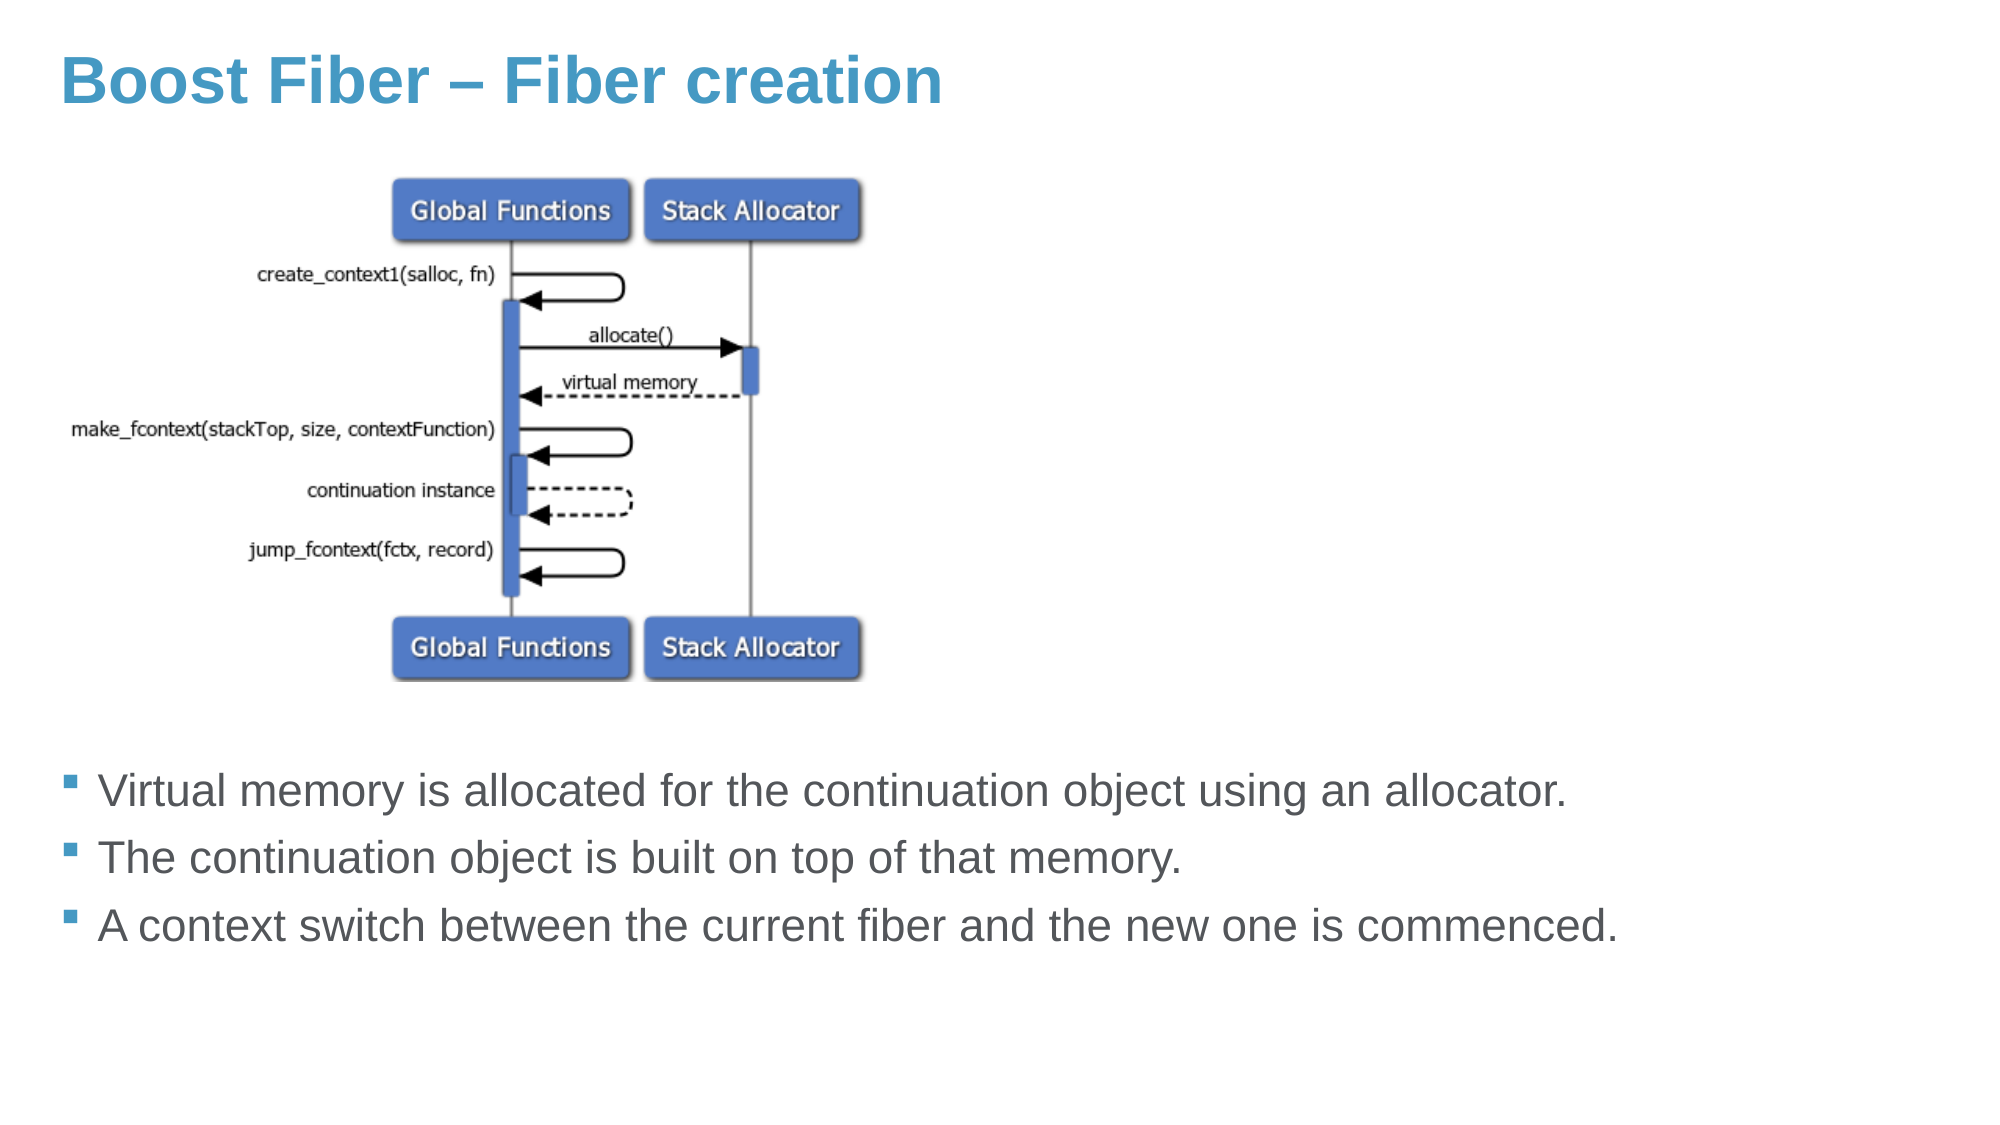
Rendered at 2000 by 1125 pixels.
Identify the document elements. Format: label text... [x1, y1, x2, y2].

picture [44, 124, 963, 682]
list Virtual memory is allocated for the continuation object using an allocator. The continuation object is built on top of that memory. A context switch between the current fiber and the new one is commenced. [45, 145, 1925, 1005]
title Boost Fiber – Fiber creation [45, 29, 1925, 126]
